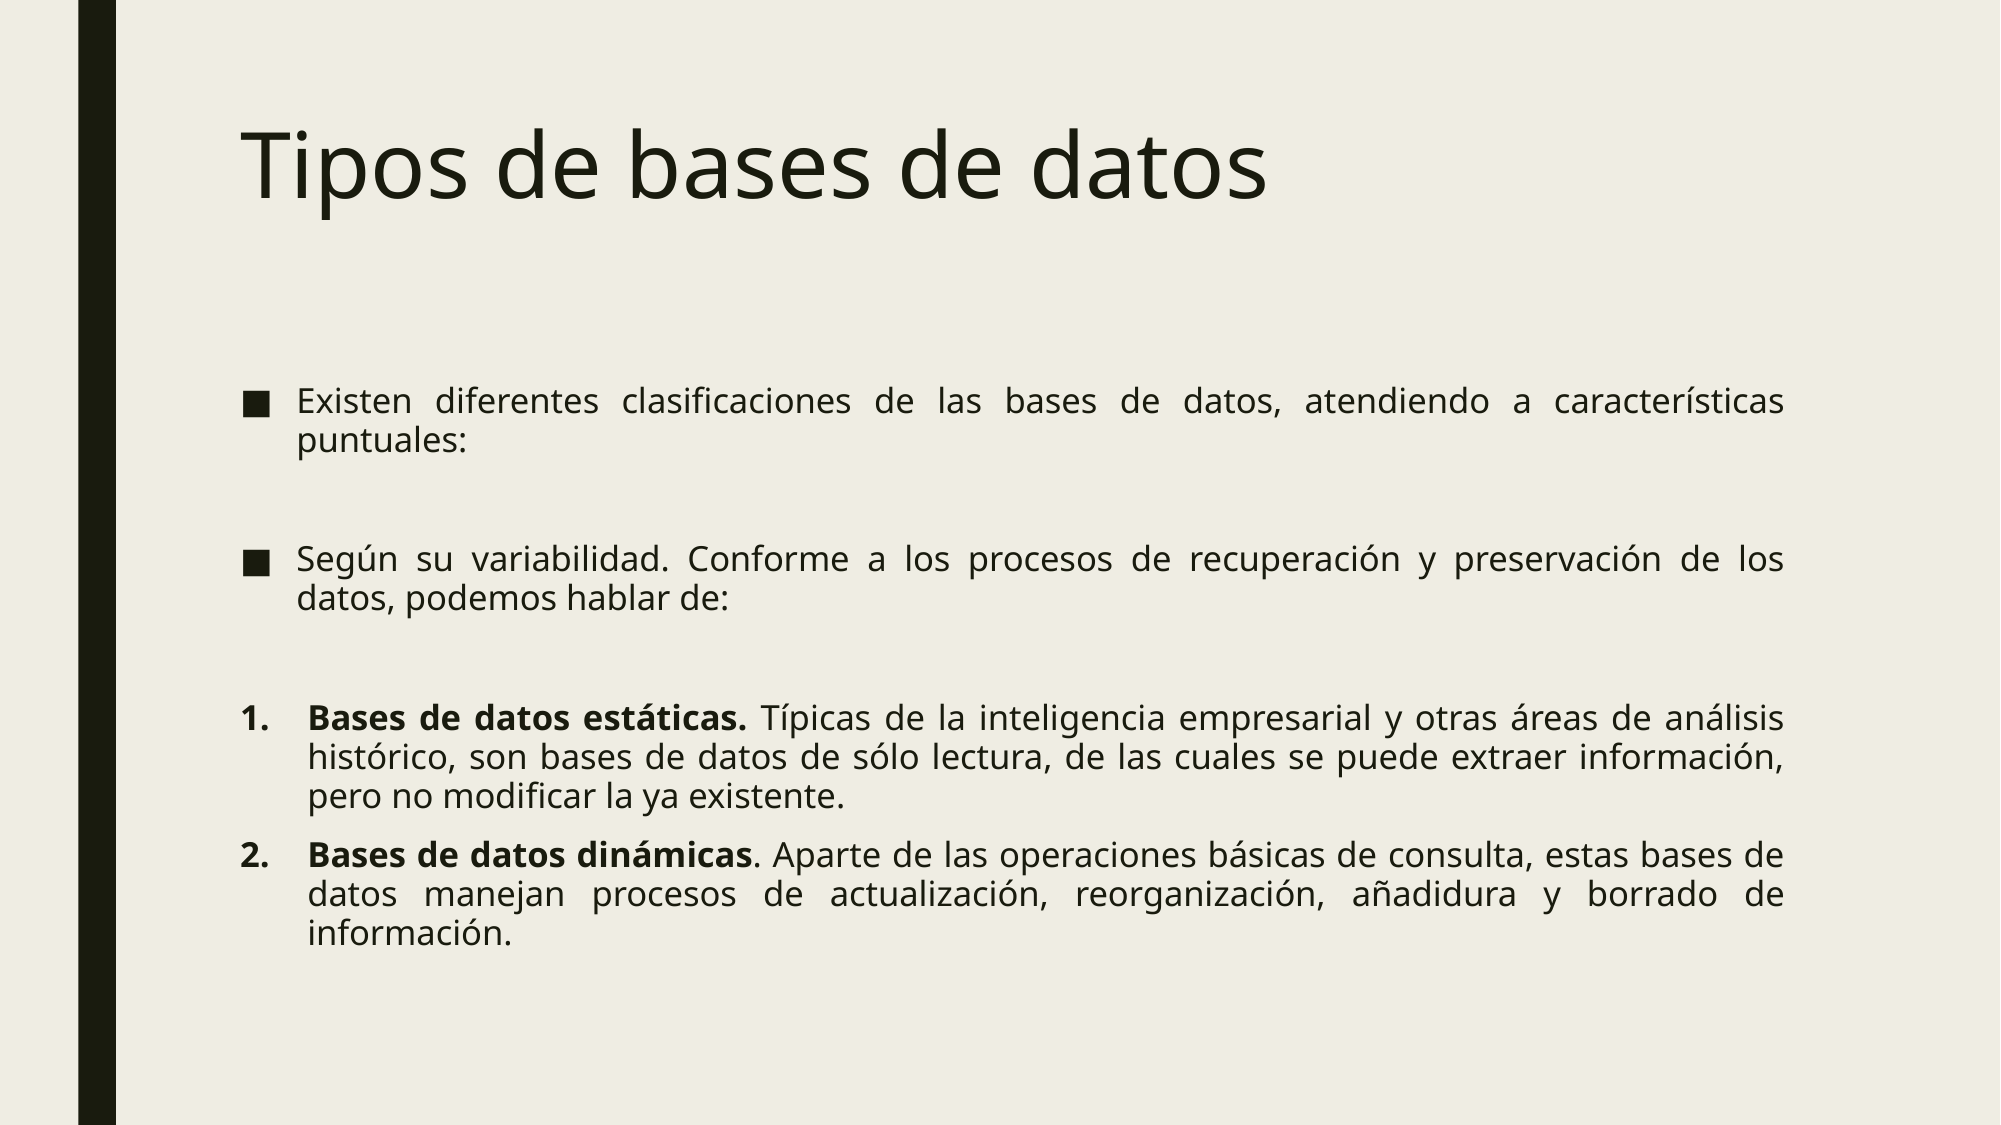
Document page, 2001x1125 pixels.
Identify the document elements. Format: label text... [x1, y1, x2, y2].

title Tipos de bases de datos [225, 112, 1800, 357]
list Existen diferentes clasificaciones de las bases de datos, atendiendo a características puntuales: Según su variabilidad. Conforme a los procesos de recuperación y preservación de los datos, podemos hablar de: Bases de datos estáticas. Típicas de la inteligencia empresarial y otras áreas de análisis histórico, son bases de datos de sólo lectura, de las cuales se puede extraer información, pero no modificar la ya existente. Bases de datos dinámicas. Aparte de las operaciones básicas de consulta, estas bases de datos manejan procesos de actualización, reorganización, añadidura y borrado de información. [225, 375, 1800, 963]
